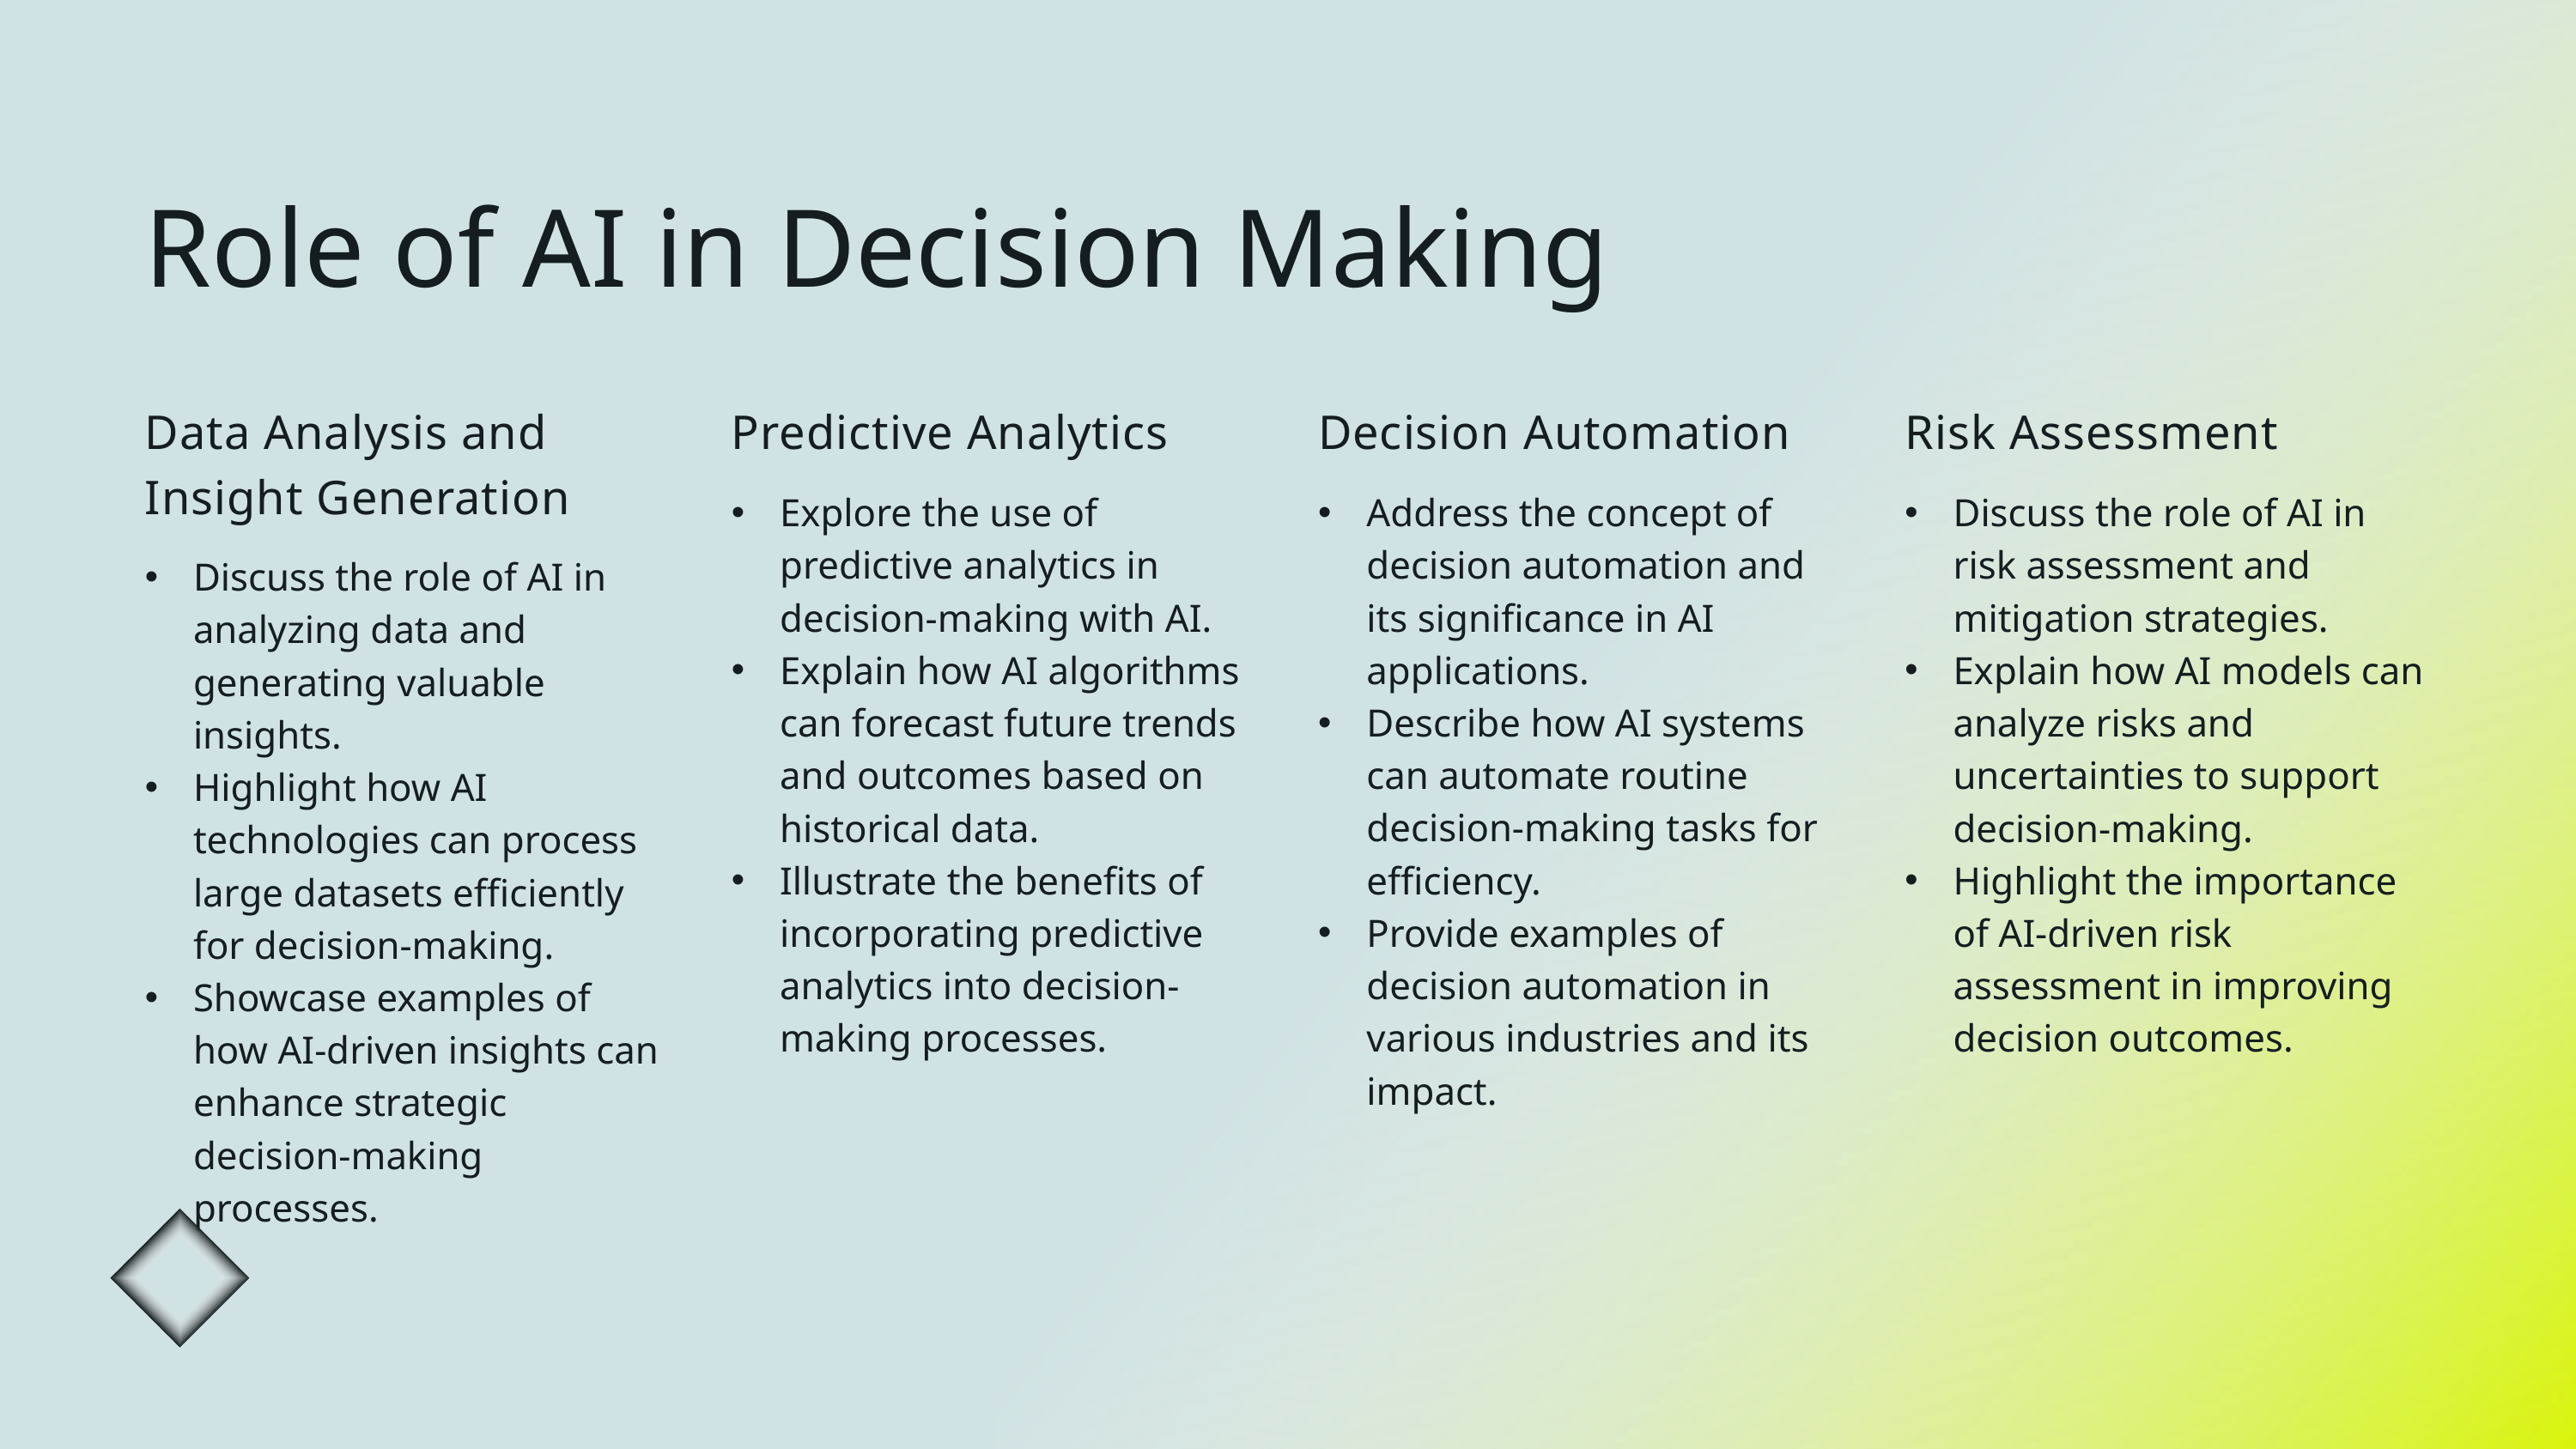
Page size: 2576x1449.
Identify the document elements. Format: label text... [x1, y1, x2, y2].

text_box [110, 1208, 250, 1348]
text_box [1905, 393, 2432, 1053]
text_box [994, 0, 2576, 1449]
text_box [1317, 393, 1845, 1106]
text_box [144, 393, 671, 1118]
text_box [731, 393, 1259, 1053]
text_box Role of AI in Decision Making [144, 158, 2432, 309]
